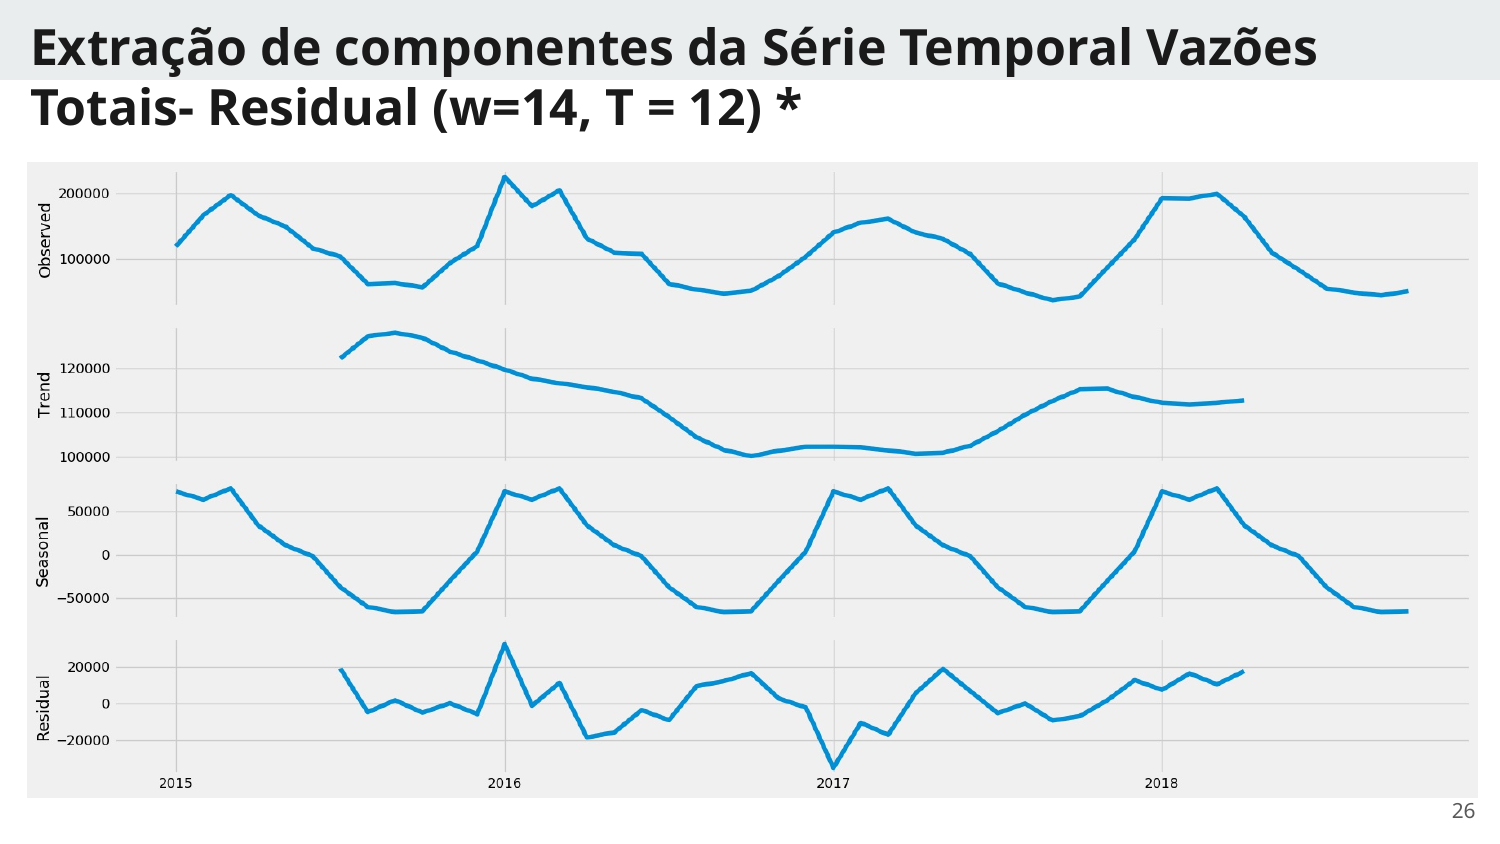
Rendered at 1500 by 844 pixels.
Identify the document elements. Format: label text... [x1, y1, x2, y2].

slide_number ‹#› [1400, 779, 1491, 844]
title Extração de componentes da Série Temporal Vazões Totais- Residual (w=14, T = 12) * [14, 0, 1491, 81]
picture [27, 162, 1478, 798]
